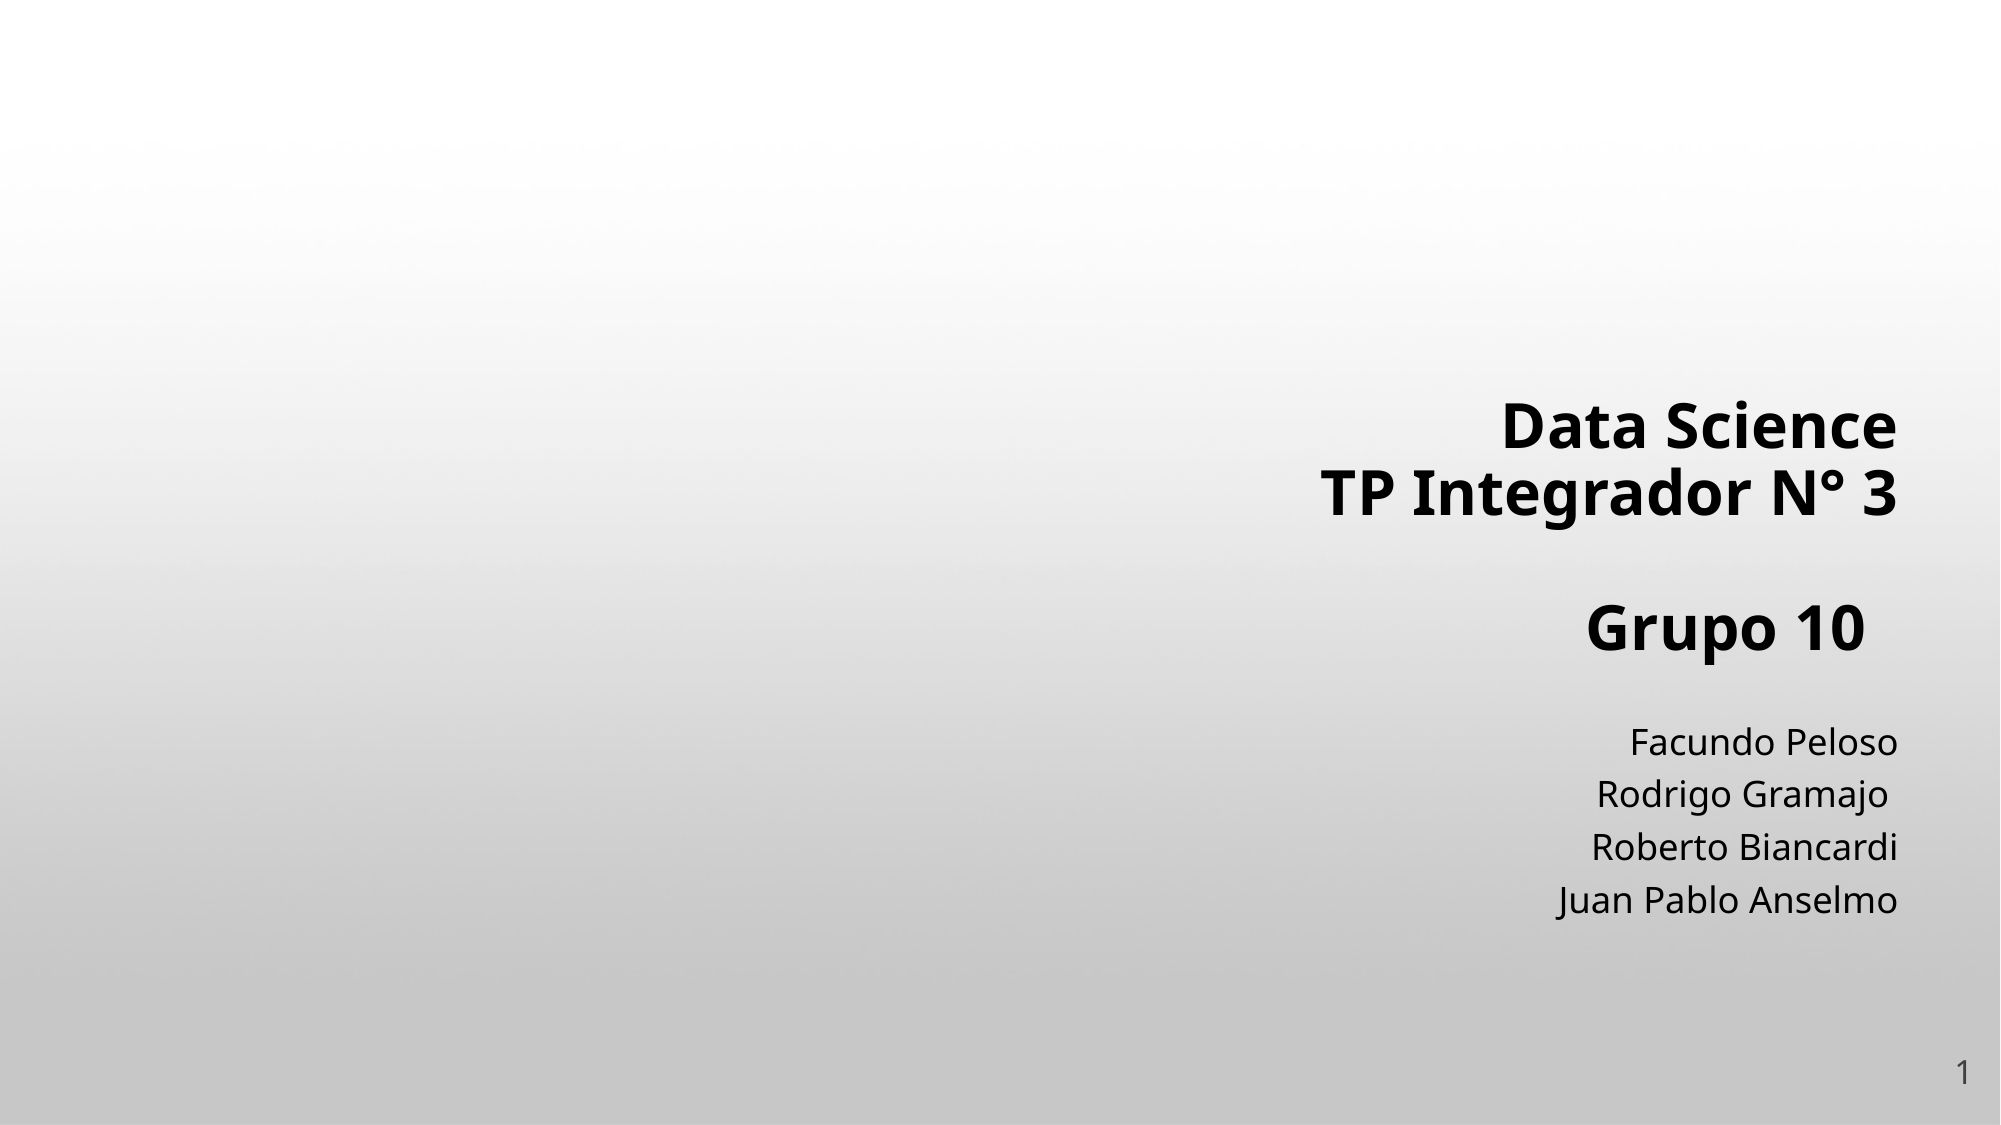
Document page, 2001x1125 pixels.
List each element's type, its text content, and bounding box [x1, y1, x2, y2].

slide_number 1 [1909, 1048, 1986, 1099]
title Data Science TP Integrador N° 3 Grupo 10 [84, 386, 1915, 694]
list Facundo Peloso Rodrigo Gramajo Roberto Biancardi Juan Pablo Anselmo [84, 711, 1914, 931]
picture [0, 0, 2001, 1125]
